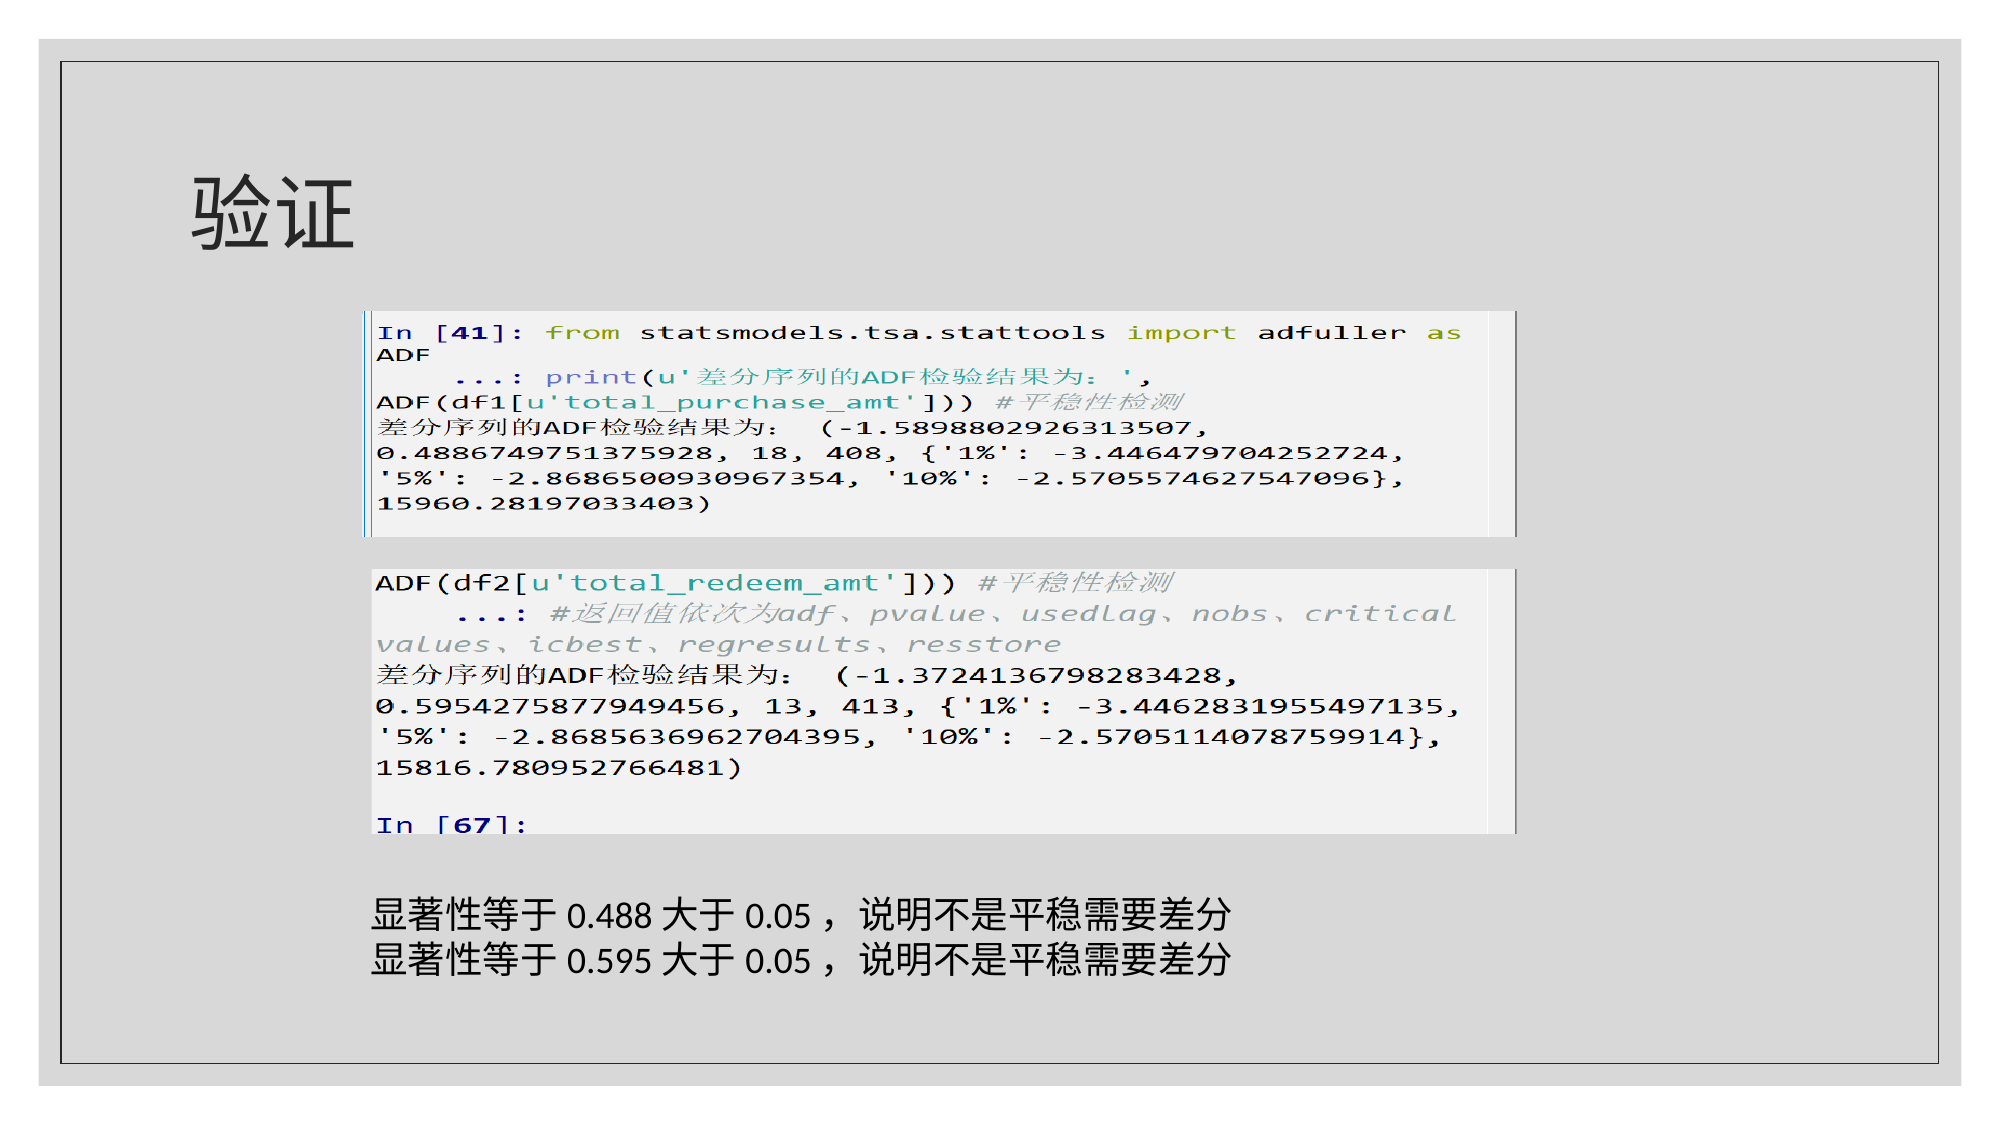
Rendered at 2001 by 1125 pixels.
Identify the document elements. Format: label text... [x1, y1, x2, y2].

picture [371, 569, 1517, 834]
picture [362, 311, 1517, 537]
title 验证 [174, 105, 1825, 331]
text_box 显著性等于0.488大于0.05，说明不是平稳需要差分 显著性等于0.595大于0.05，说明不是平稳需要差分 [355, 883, 1678, 989]
